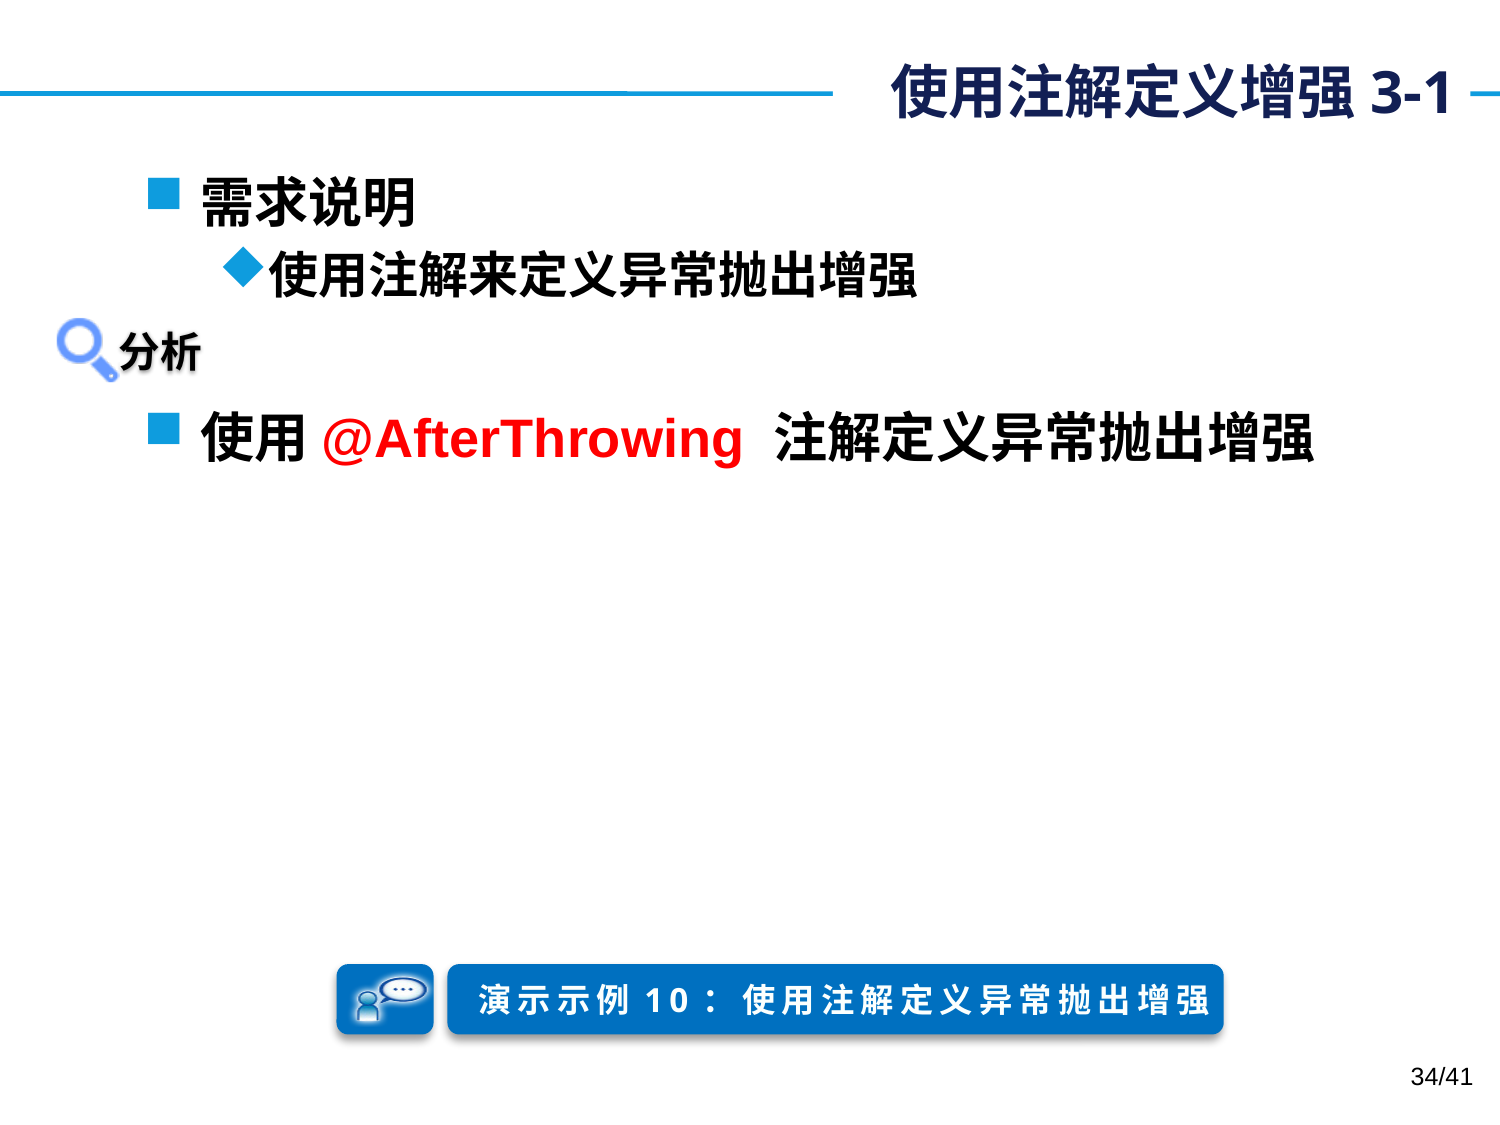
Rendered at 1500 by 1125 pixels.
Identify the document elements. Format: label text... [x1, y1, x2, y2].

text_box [336, 963, 1302, 1035]
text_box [54, 314, 219, 389]
list 需求说明 使用注解来定义异常抛出增强 使用@AfterThrowing 注解定义异常抛出增强 [128, 160, 1447, 1005]
title 使用注解定义增强3-1 [832, 46, 1471, 133]
slide_number /41 [1138, 1053, 1489, 1114]
